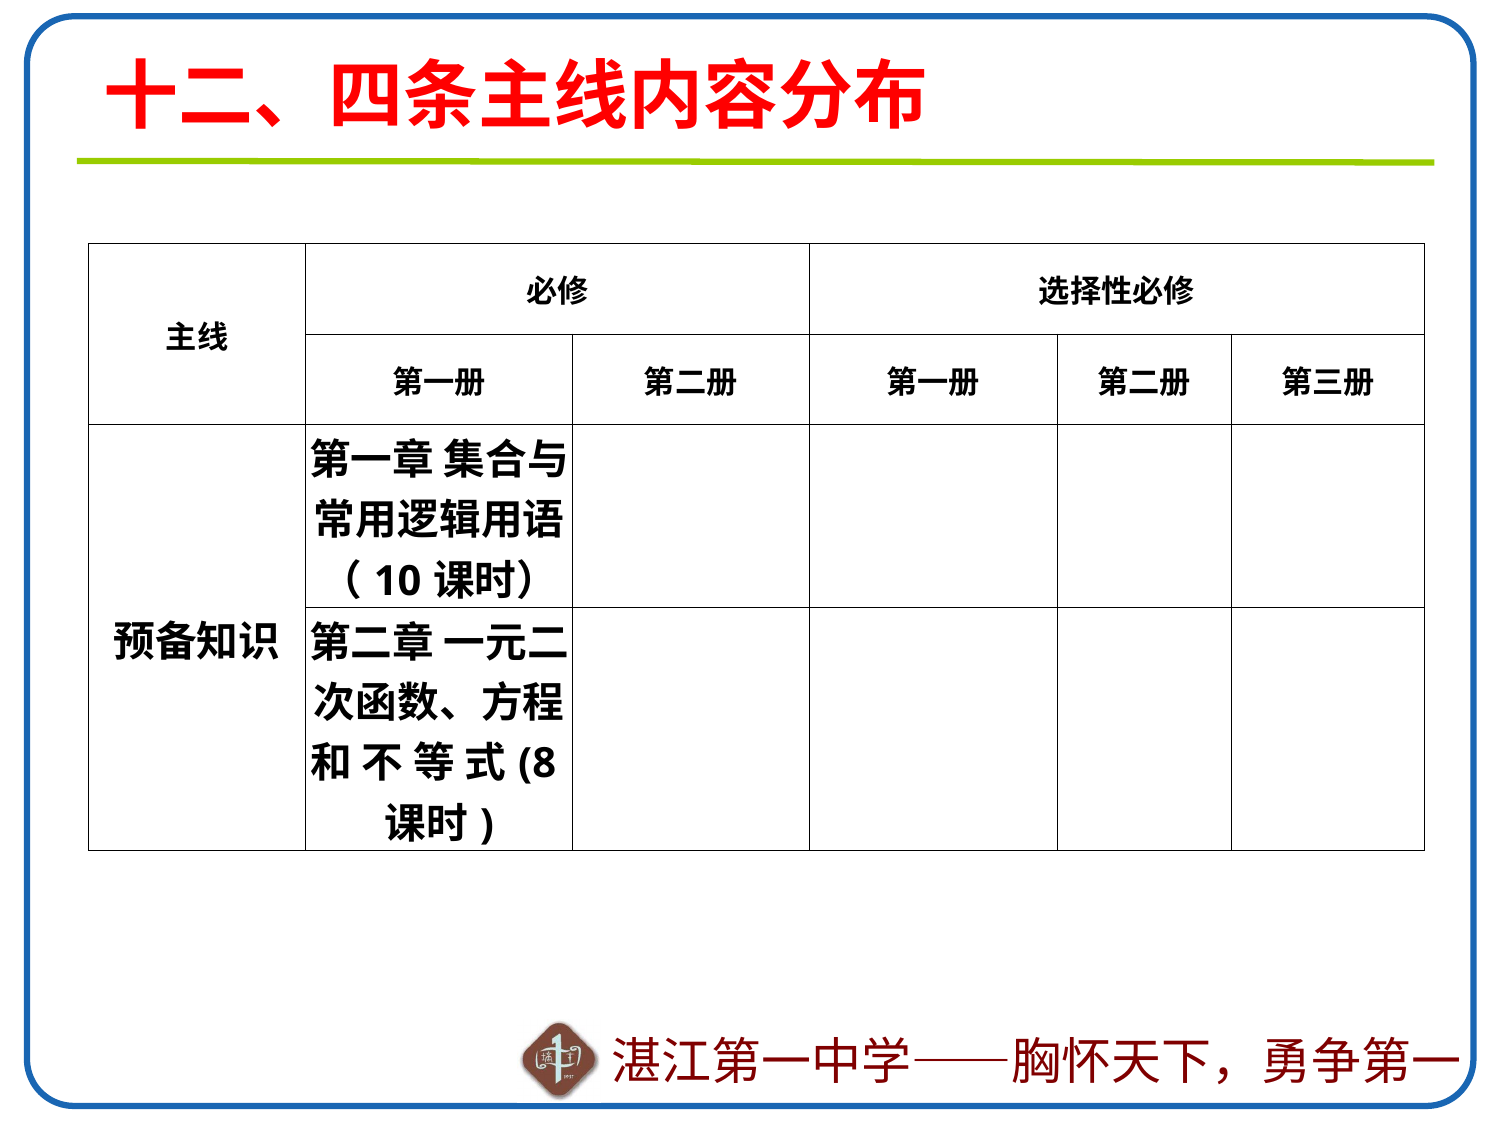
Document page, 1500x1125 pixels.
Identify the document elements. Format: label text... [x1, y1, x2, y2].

table_header 必修 [306, 244, 809, 334]
slide_number [1074, 1078, 1426, 1119]
title 十二、四条主线内容分布 [88, 36, 1427, 150]
table_cell 第二章 一元二次函数、方程 和 不 等 式(8课时) [306, 608, 572, 850]
table_cell 第一册 [306, 335, 572, 424]
table_cell [1232, 608, 1424, 850]
table_header 选择性必修 [810, 244, 1424, 334]
table_cell [1232, 425, 1424, 607]
table_cell 第二册 [1058, 335, 1231, 424]
table_cell [1058, 425, 1231, 607]
table_cell [810, 608, 1057, 850]
table_cell [1058, 608, 1231, 850]
table_cell 预备知识 [89, 425, 305, 850]
table_header 主线 [89, 244, 305, 424]
table_cell 第一章 集合与常用逻辑用语（10课时） [306, 425, 572, 607]
table_cell [573, 608, 809, 850]
picture [517, 1019, 601, 1103]
table_cell 第二册 [573, 335, 809, 424]
table_cell 第三册 [1232, 335, 1424, 424]
table_cell [573, 425, 809, 607]
table_cell 第一册 [810, 335, 1057, 424]
table_cell [810, 425, 1057, 607]
